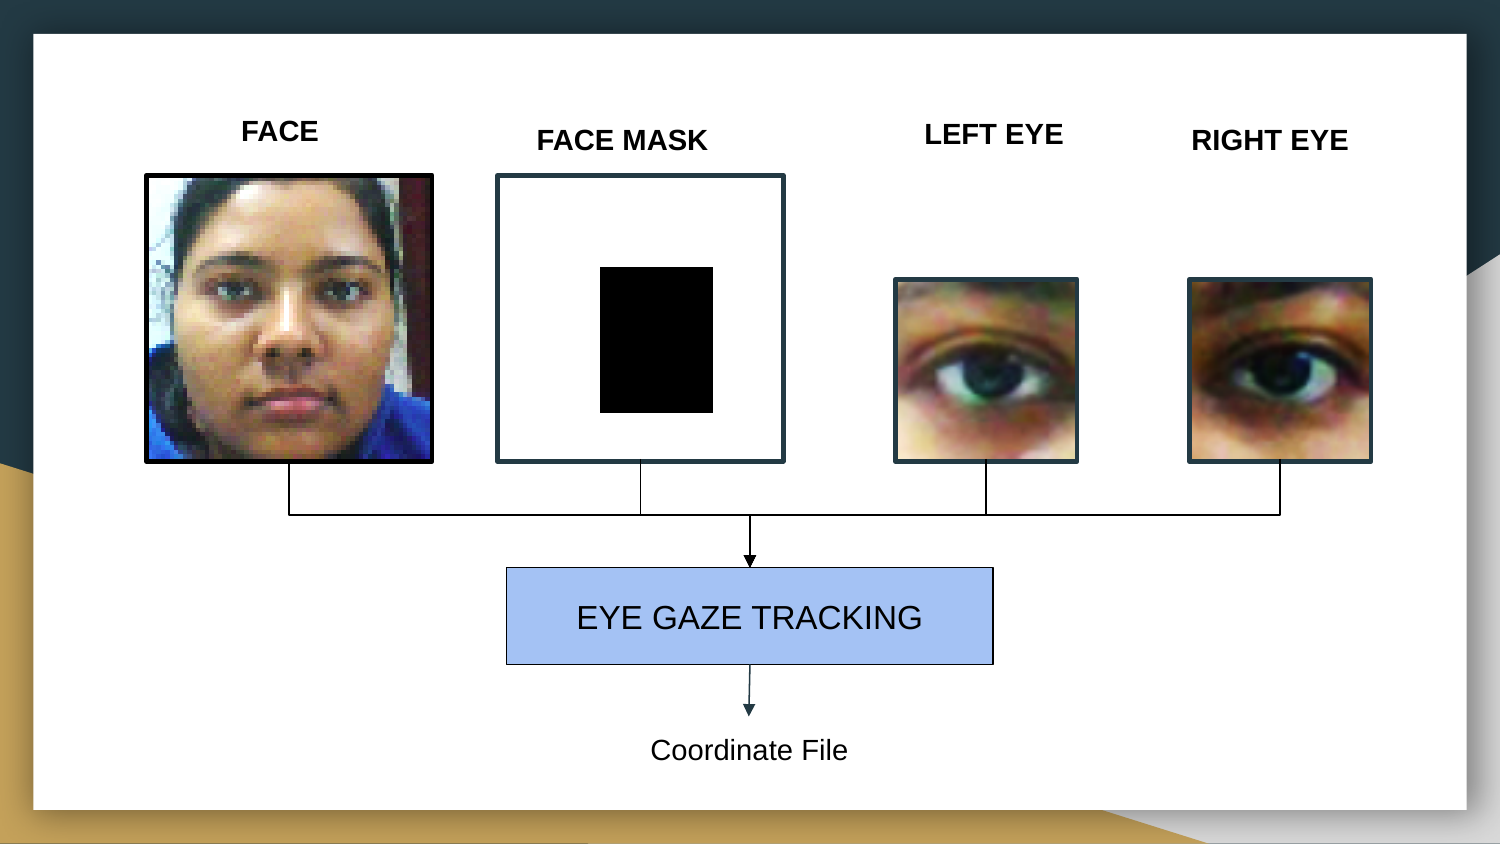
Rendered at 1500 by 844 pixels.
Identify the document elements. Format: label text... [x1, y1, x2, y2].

text_box RIGHT EYE [1176, 106, 1384, 154]
text_box FACE MASK [521, 106, 759, 154]
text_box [960, 247, 1070, 779]
text_box EYE GAZE TRACKING [579, 567, 955, 665]
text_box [465, 282, 574, 744]
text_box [813, 394, 923, 632]
picture [499, 177, 782, 460]
picture [1191, 281, 1370, 460]
text_box FACE [226, 96, 352, 163]
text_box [640, 458, 750, 569]
text_box LEFT EYE [909, 100, 1087, 159]
picture [148, 177, 430, 460]
picture [1070, 281, 1076, 460]
text_box Coordinate File [597, 716, 902, 769]
picture [897, 281, 960, 460]
